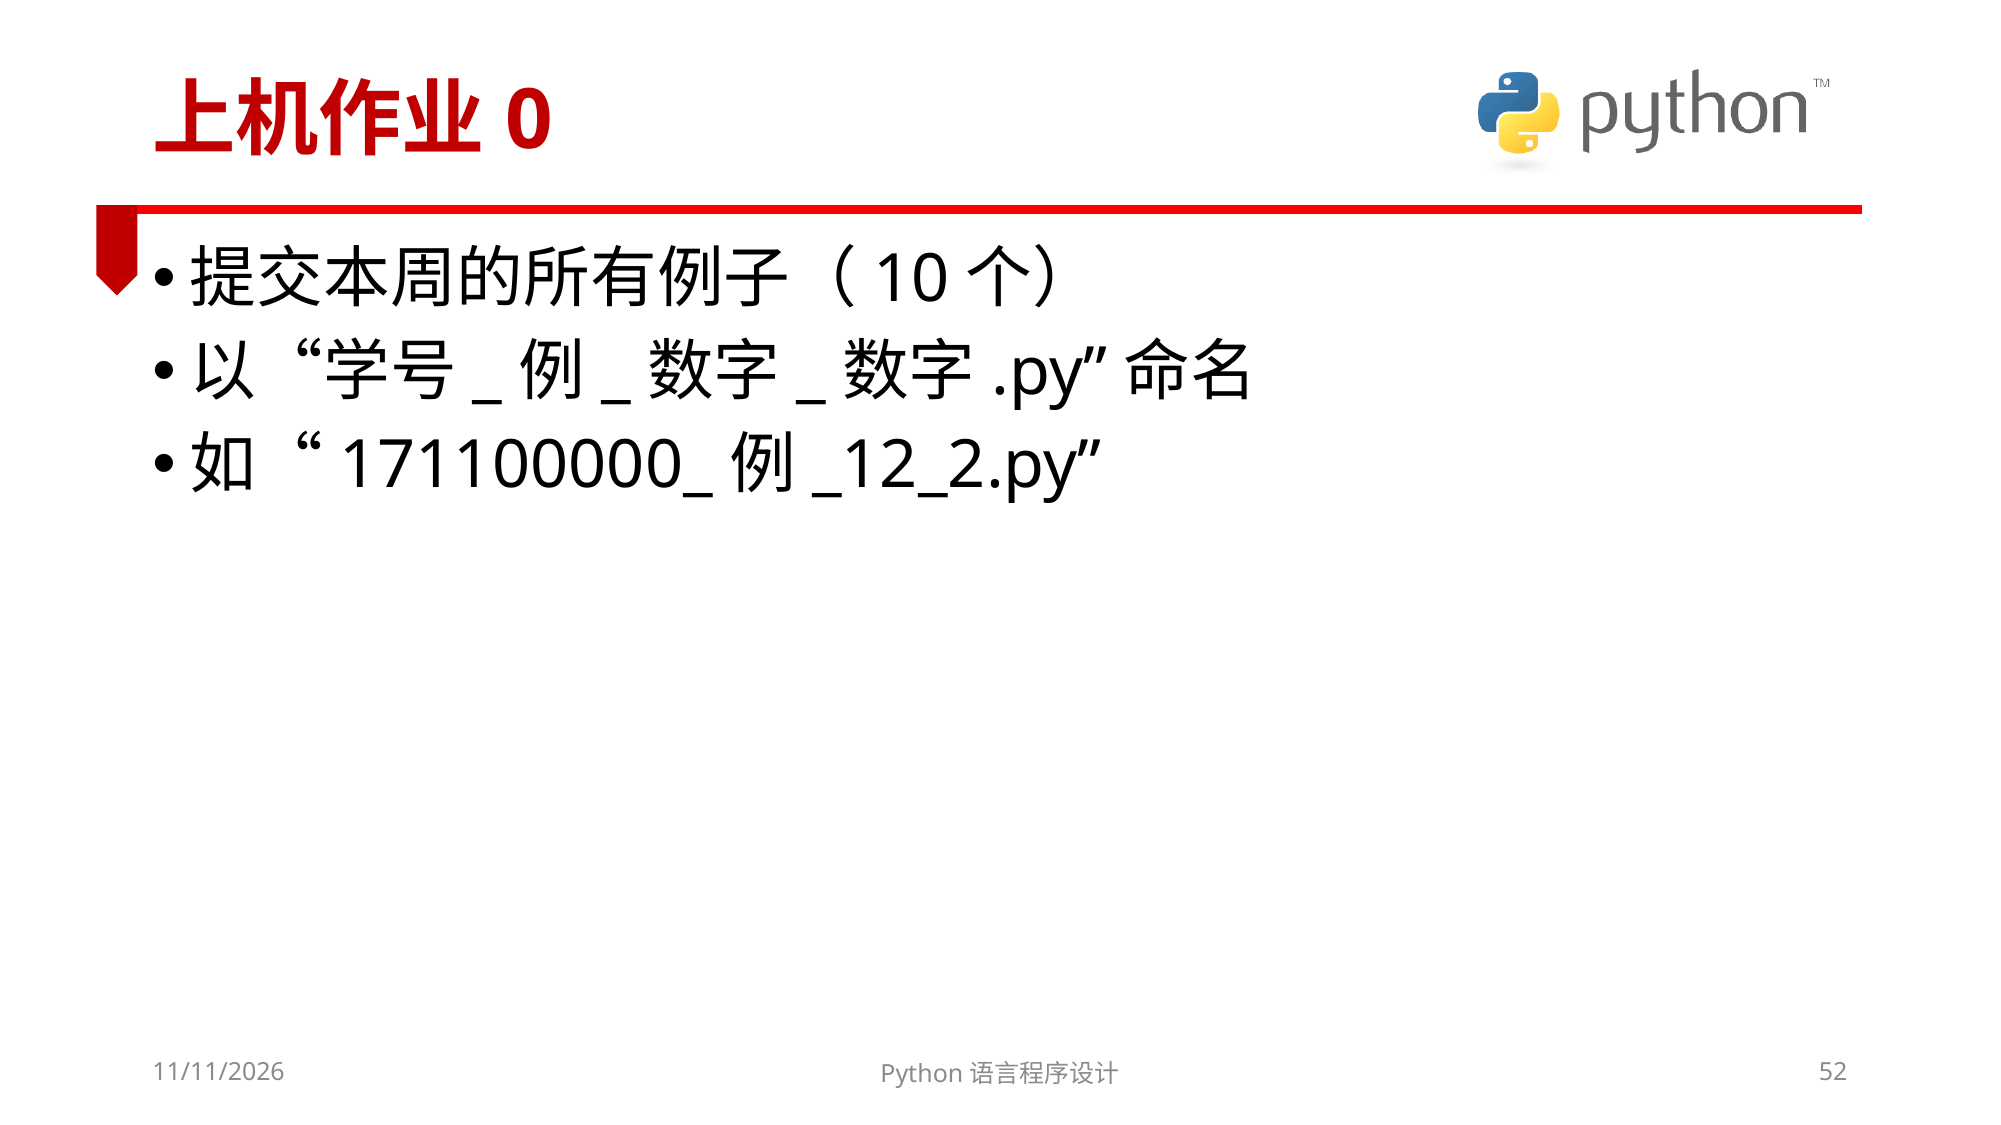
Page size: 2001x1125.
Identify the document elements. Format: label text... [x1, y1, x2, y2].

list 提交本周的所有例子（10个） 以“学号_例_数字_数字.py”命名 如“171100000_例_12_2.py” [137, 236, 1863, 1014]
picture [1419, 47, 1863, 197]
slide_number 52 [1412, 1042, 1863, 1103]
title 上机作业0 [137, 53, 1436, 191]
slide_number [137, 1042, 588, 1103]
footer Python语言程序设计 [662, 1042, 1338, 1103]
